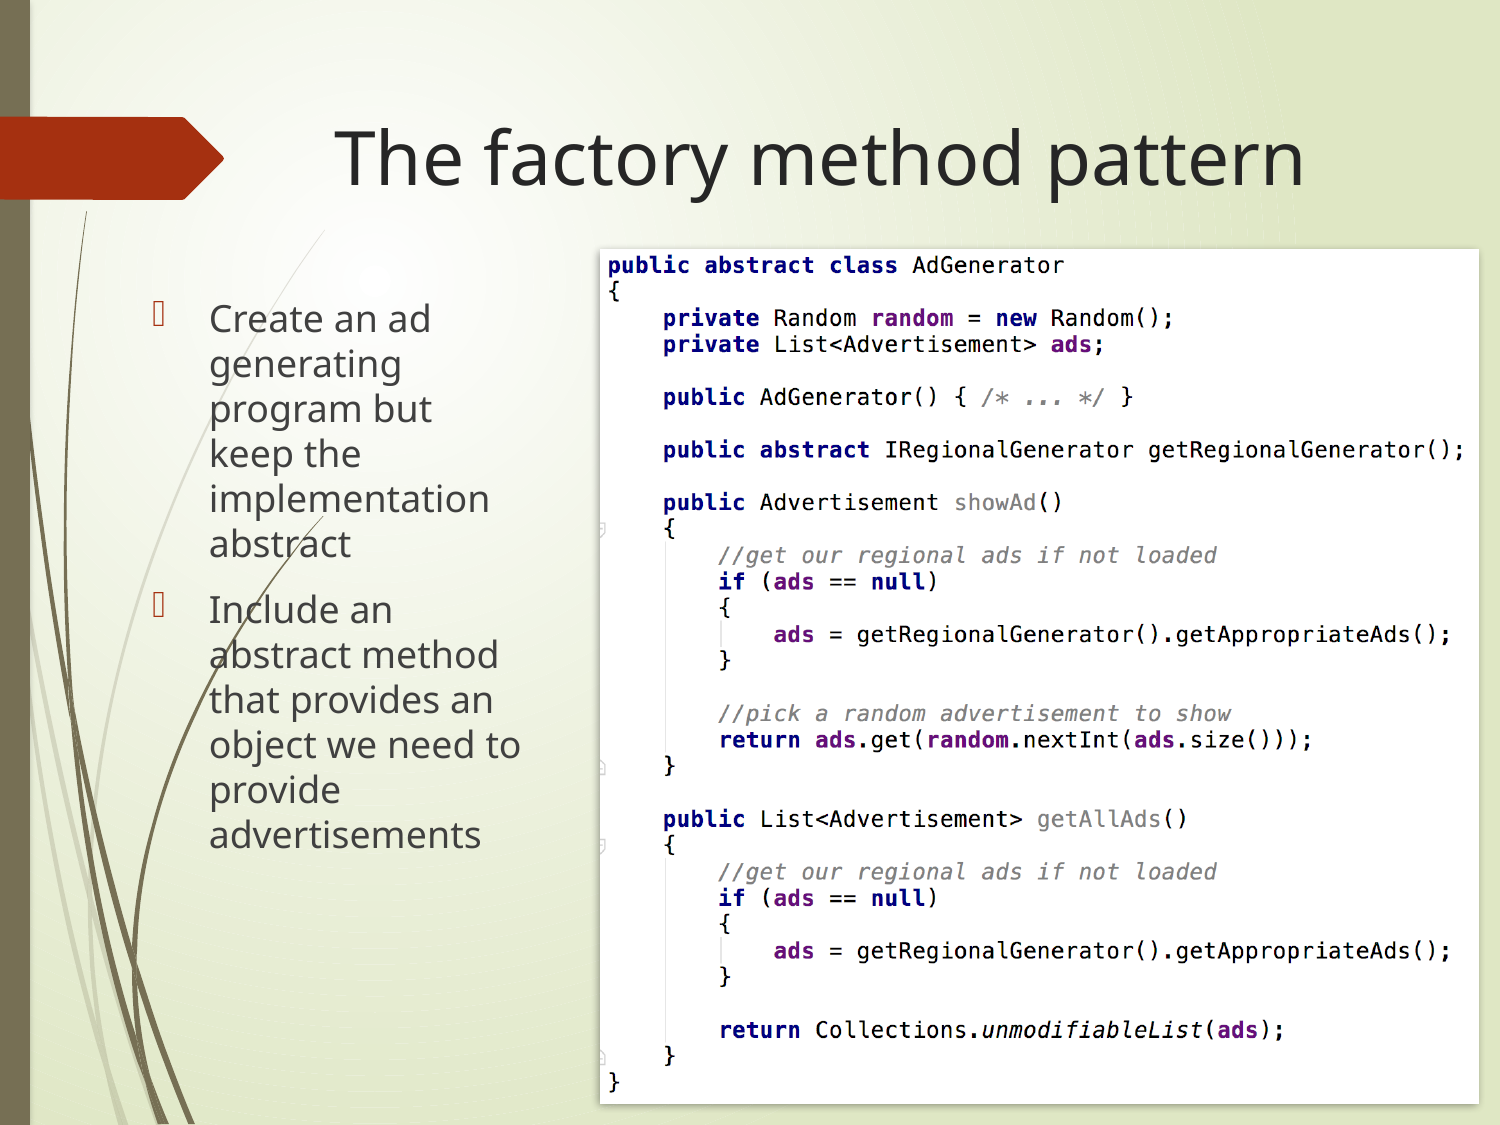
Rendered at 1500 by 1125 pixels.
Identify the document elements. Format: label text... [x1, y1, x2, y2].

title The factory method pattern [319, 102, 1400, 313]
picture [599, 249, 1480, 1105]
list Create an ad generating program but keep the implementation abstract Include an abstract method that provides an object we need to provide advertisements [137, 287, 538, 913]
